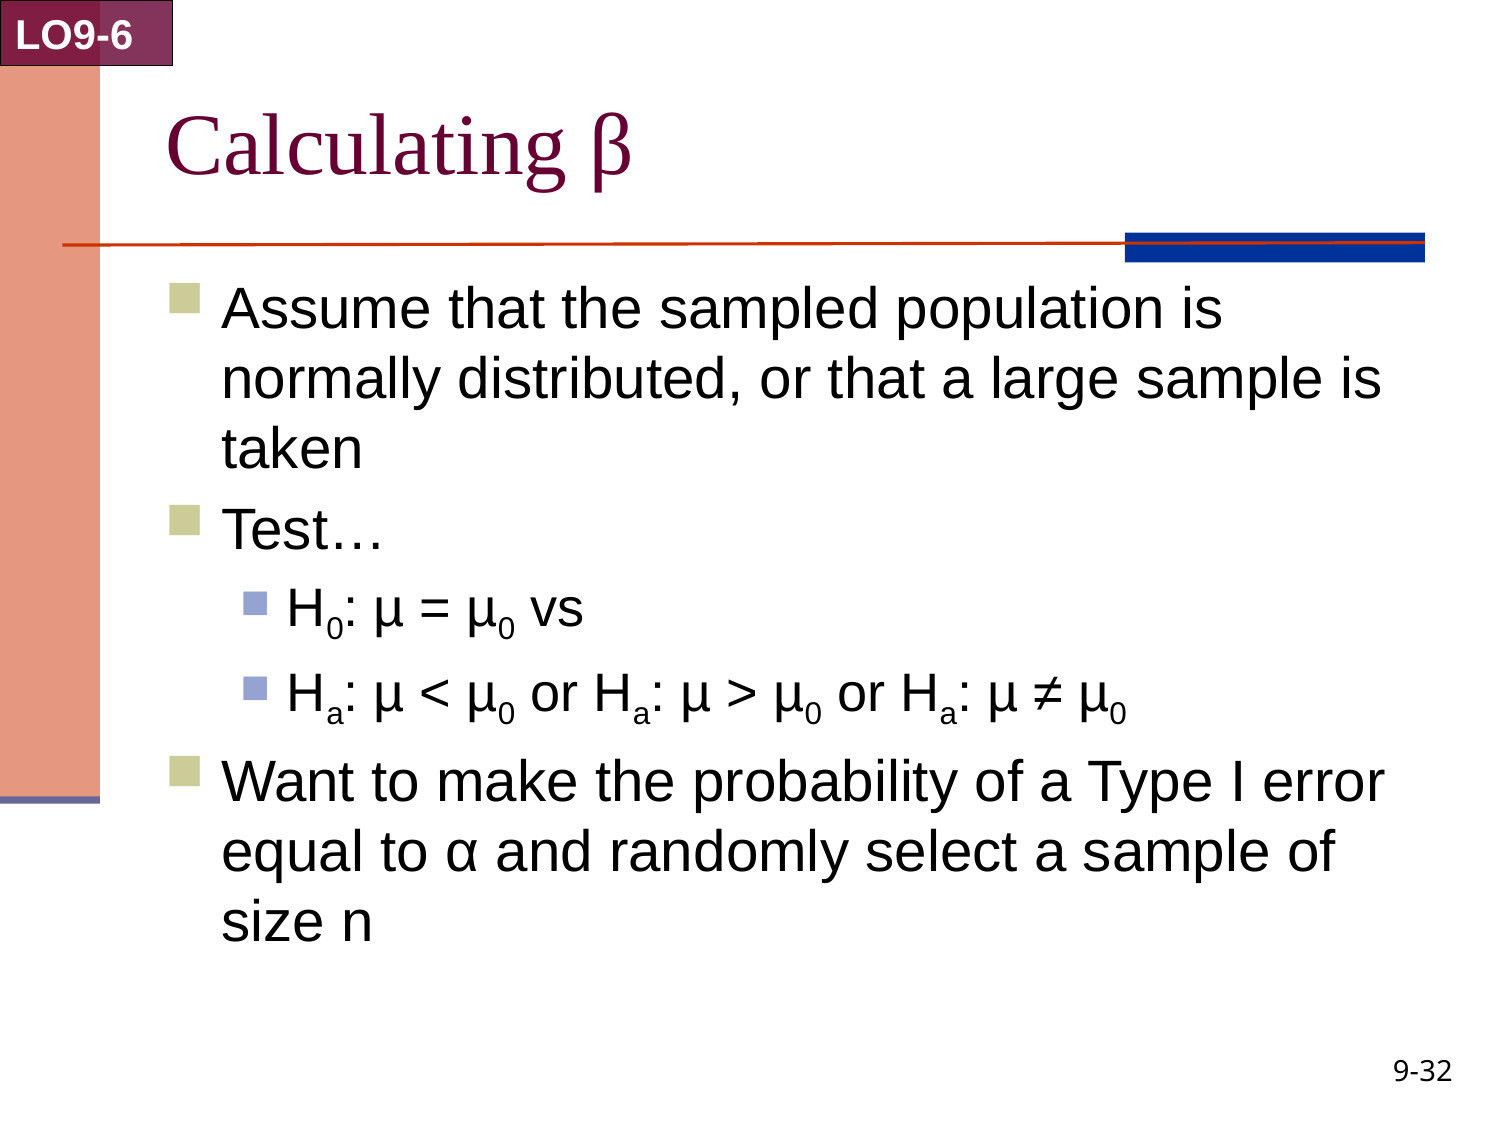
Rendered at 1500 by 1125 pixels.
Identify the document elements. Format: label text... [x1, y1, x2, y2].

list Assume that the sampled population is normally distributed, or that a large sample is taken Test… H0: µ = µ0 vs Ha: µ < µ0 or Ha: µ > µ0 or Ha: µ ≠ µ0 Want to make the probability of a Type I error equal to α and randomly select a sample of size n [150, 262, 1425, 1006]
list LO9-6 [0, 0, 173, 66]
slide_number 9-32 [1155, 1024, 1468, 1100]
title Calculating β [150, 45, 1425, 234]
